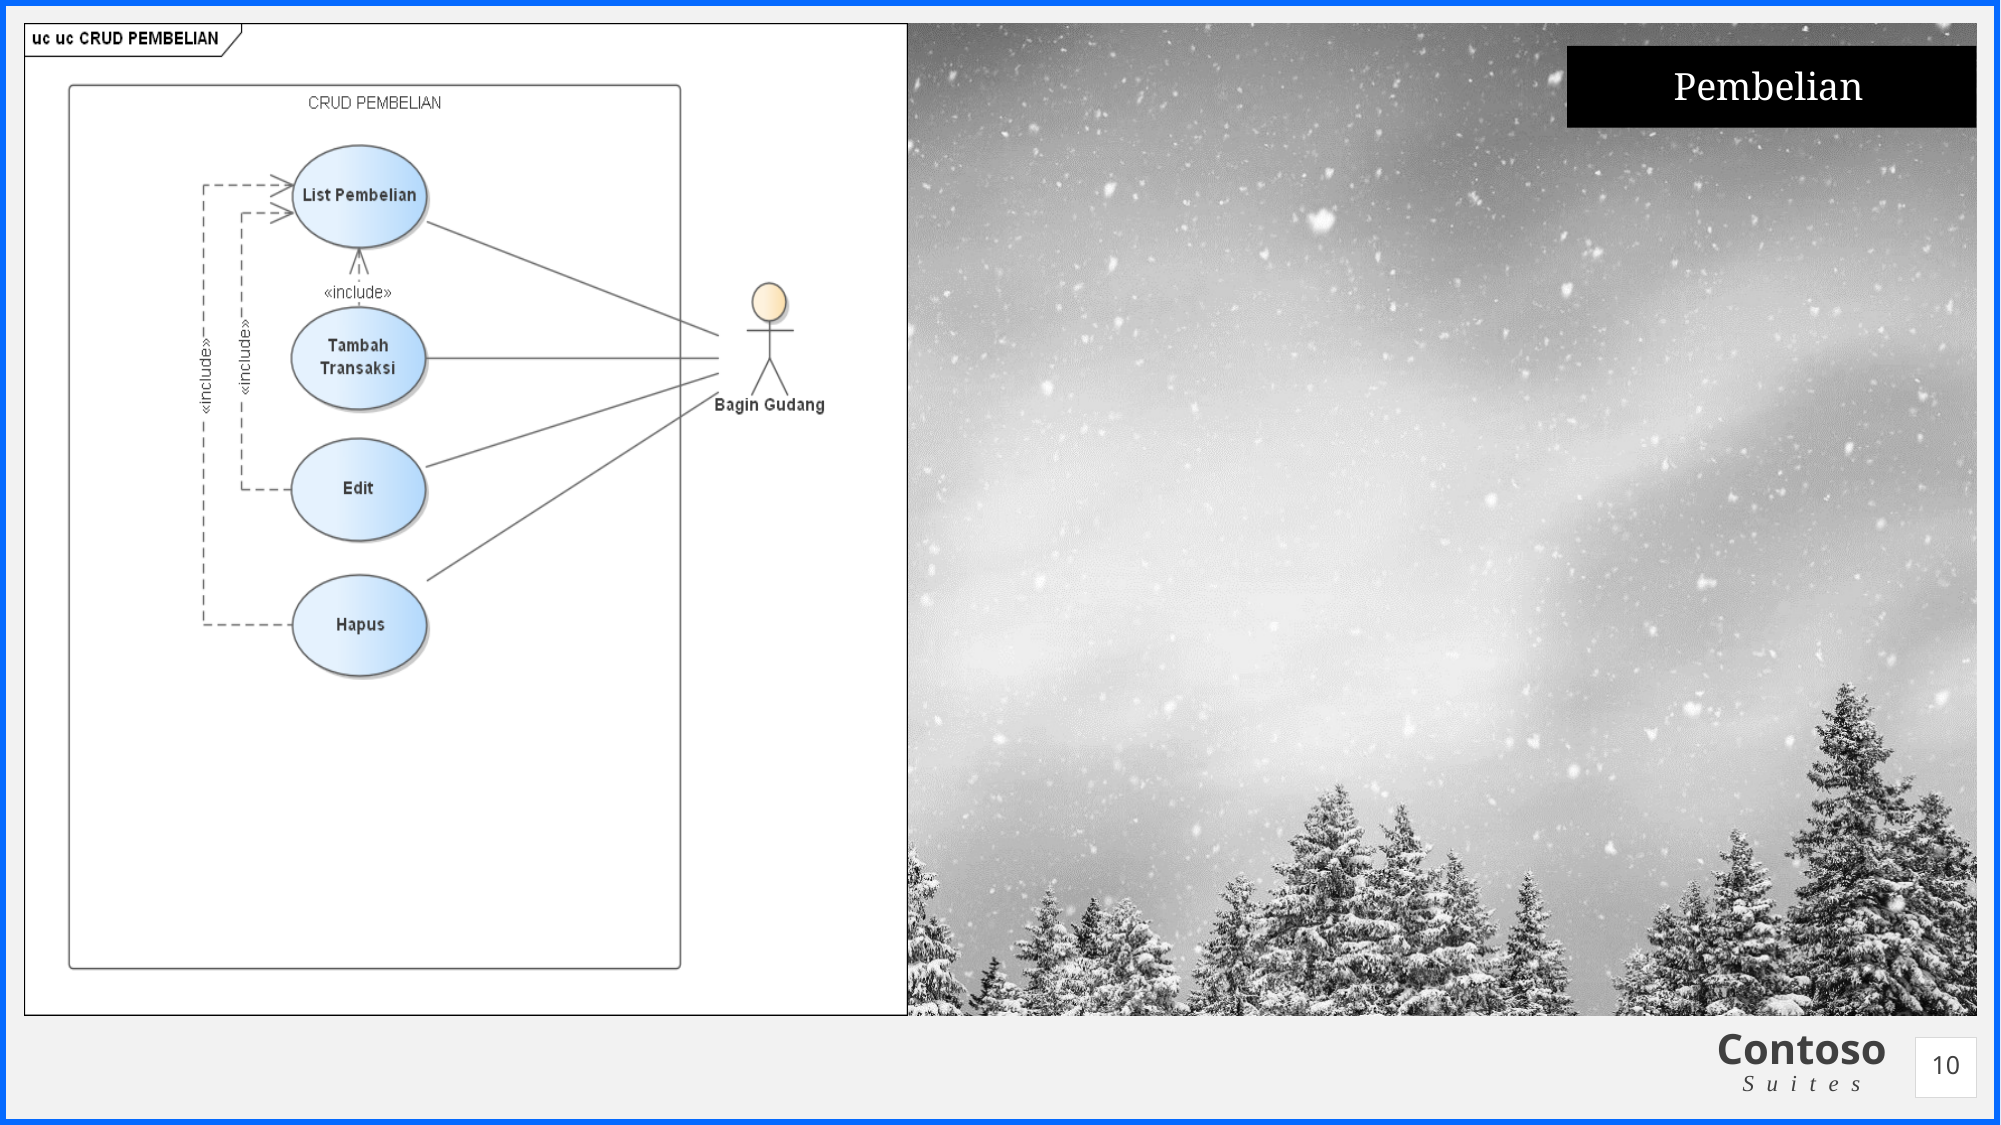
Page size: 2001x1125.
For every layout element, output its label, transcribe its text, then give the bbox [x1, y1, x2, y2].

picture [24, 23, 1977, 1016]
slide_number 10 [1915, 1037, 1977, 1098]
